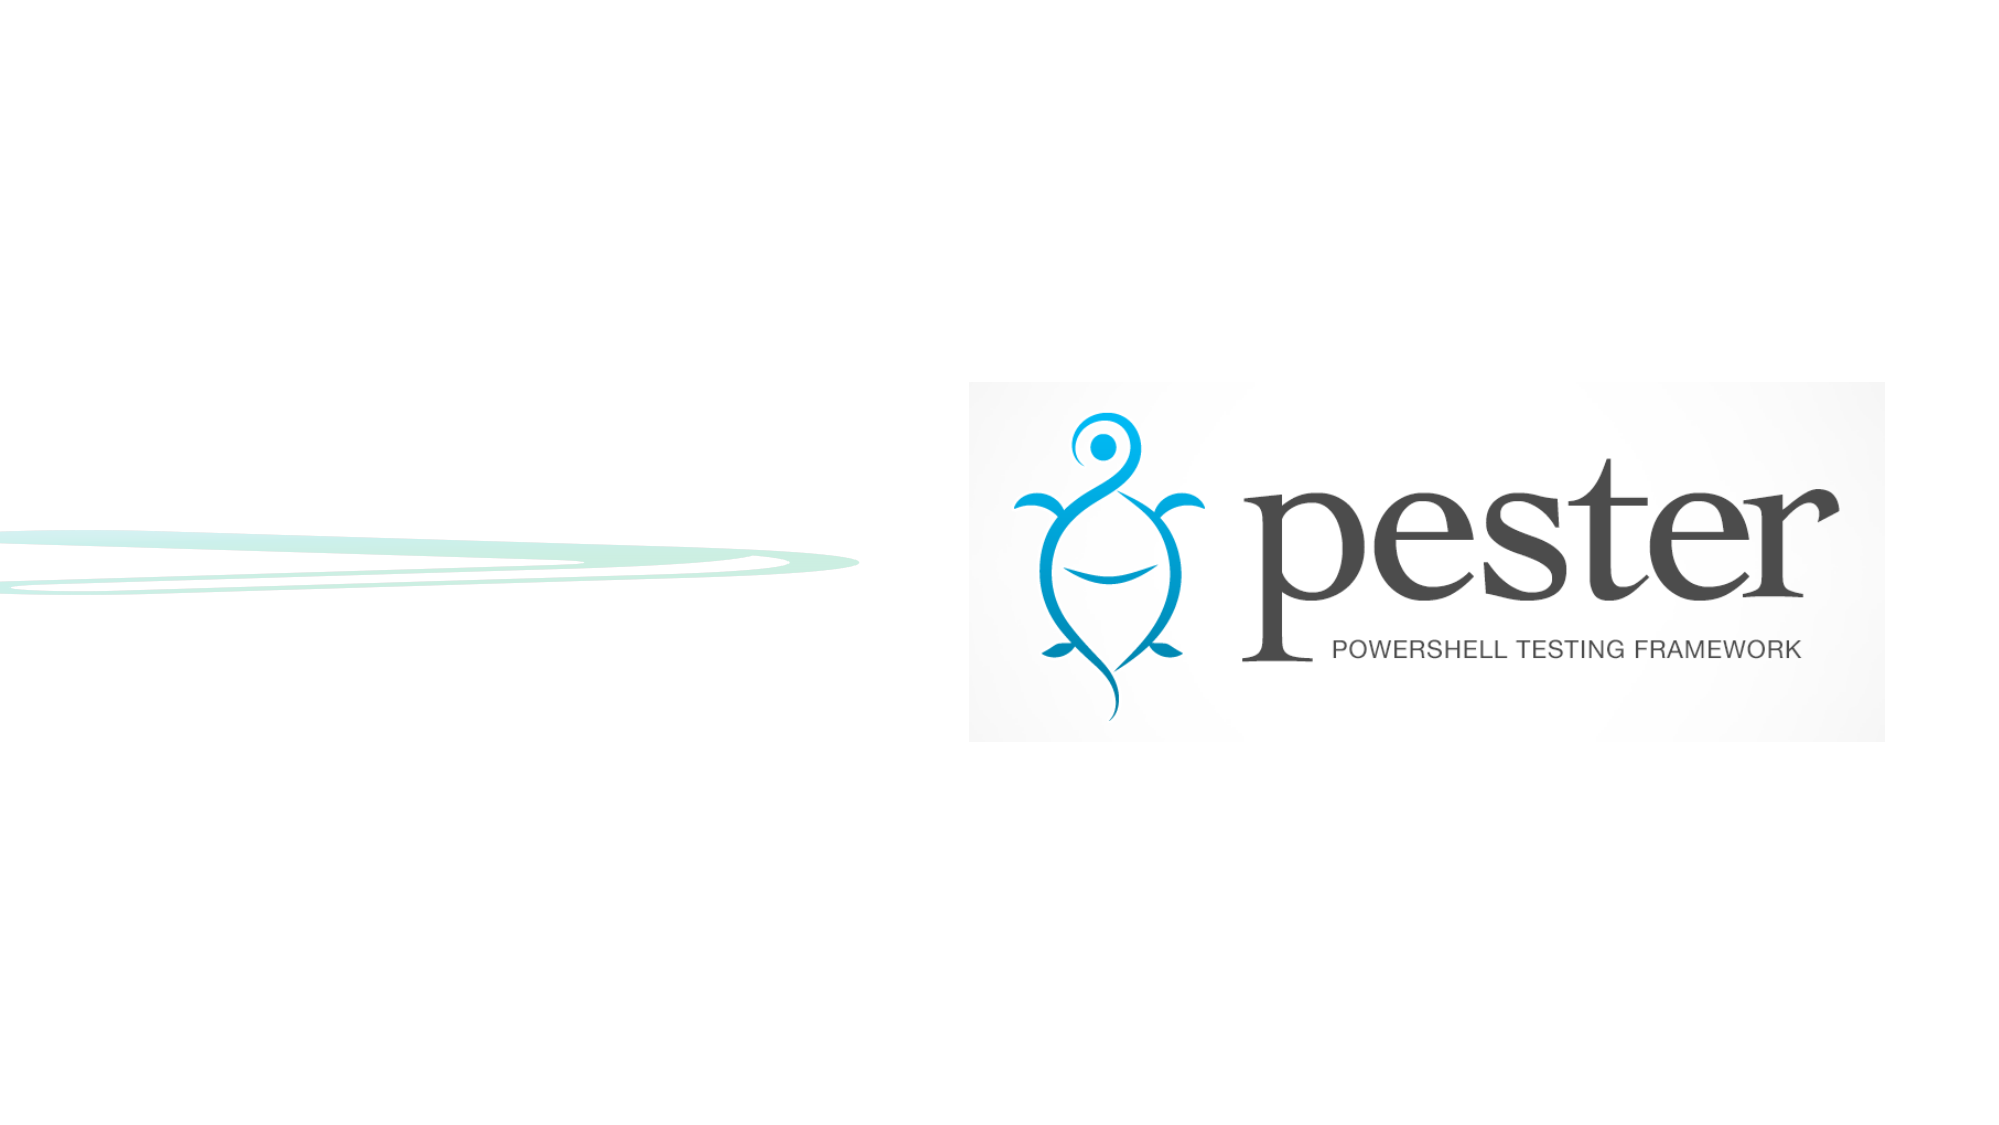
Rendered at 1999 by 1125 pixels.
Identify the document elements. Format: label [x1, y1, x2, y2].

title [62, 62, 1937, 1063]
picture [969, 382, 1885, 743]
